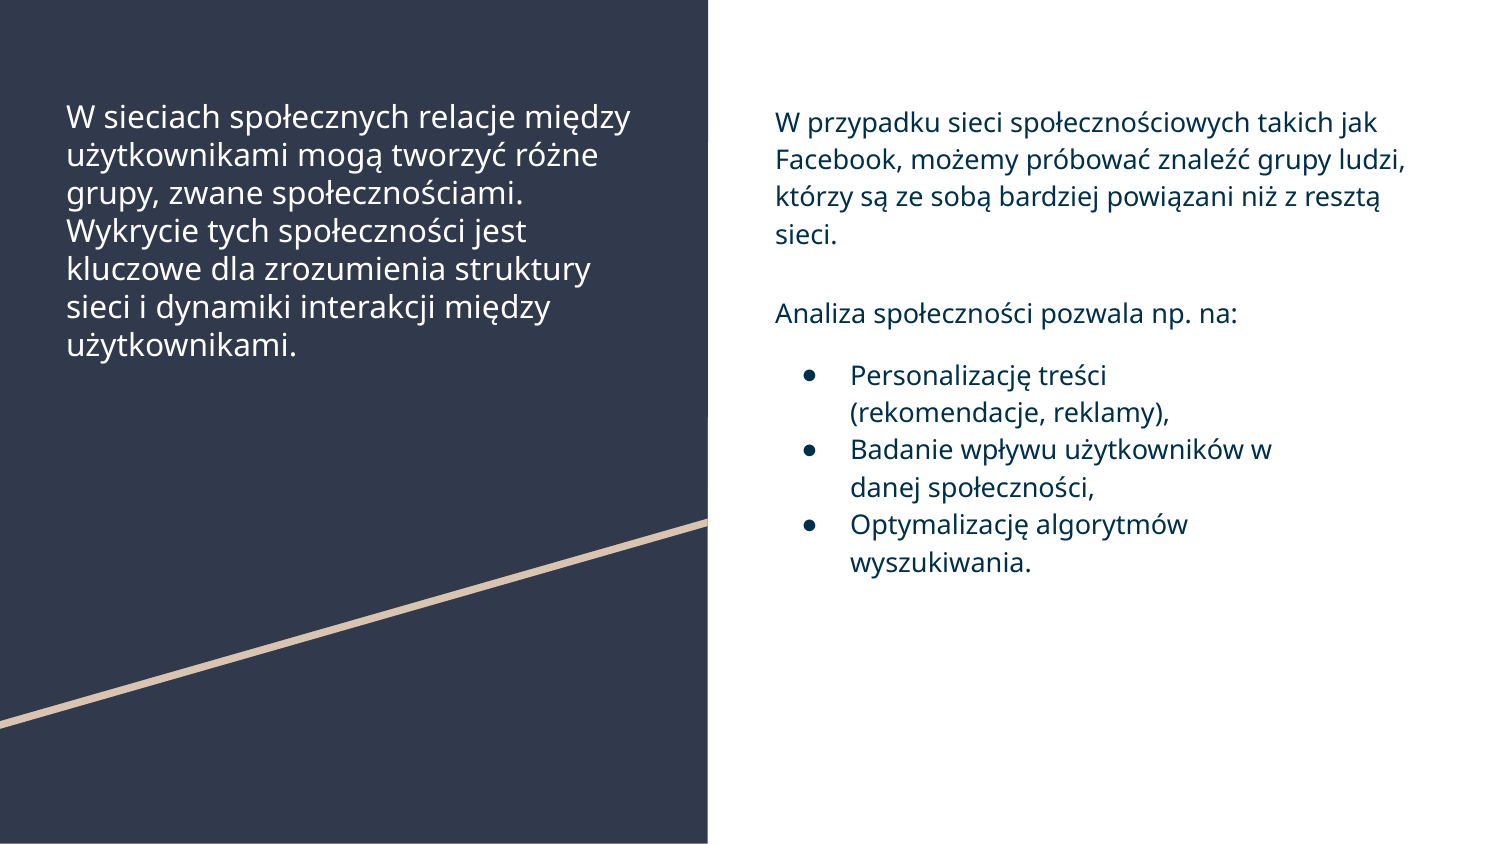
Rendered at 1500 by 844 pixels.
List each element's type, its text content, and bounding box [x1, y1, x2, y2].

list W przypadku sieci społecznościowych takich jak Facebook, możemy próbować znaleźć grupy ludzi, którzy są ze sobą bardziej powiązani niż z resztą sieci. [760, 85, 1444, 758]
text_box Analiza społeczności pozwala np. na: Personalizację treści (rekomendacje, reklamy), Badanie wpływu użytkowników w danej społeczności, Optymalizację algorytmów wyszukiwania. [760, 280, 1300, 563]
title W sieciach społecznych relacje między użytkownikami mogą tworzyć różne grupy, zwane społecznościami. Wykrycie tych społeczności jest kluczowe dla zrozumienia struktury sieci i dynamiki interakcji między użytkownikami. [51, 82, 660, 494]
